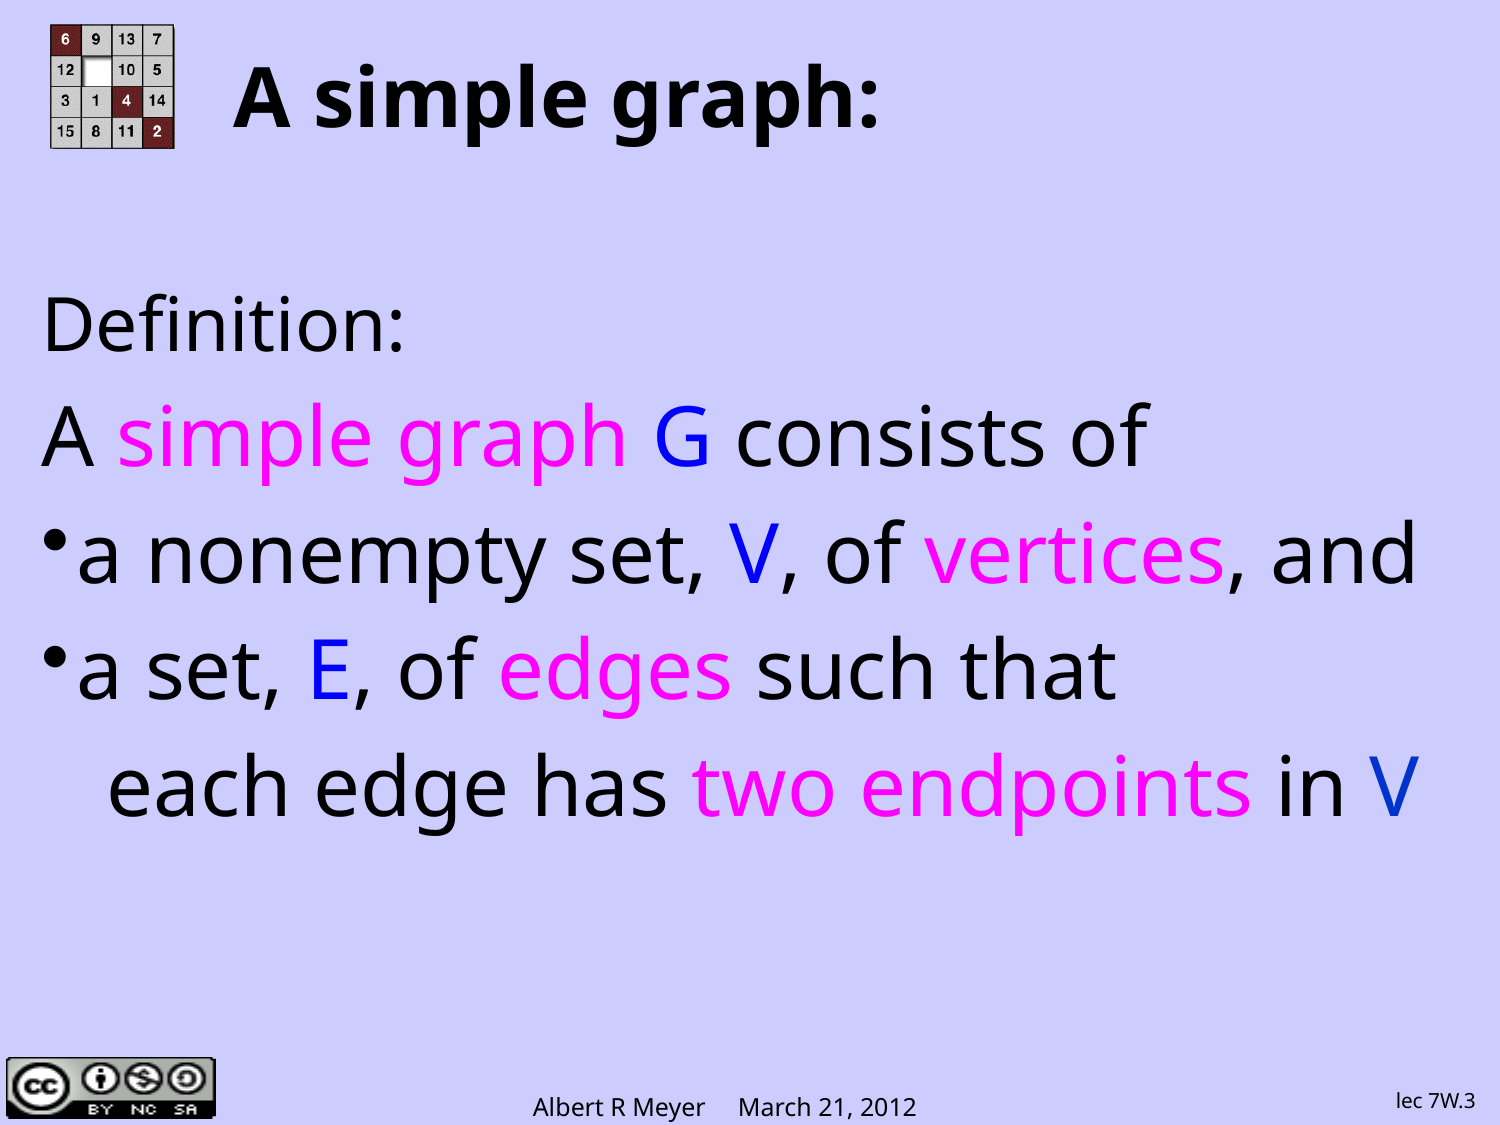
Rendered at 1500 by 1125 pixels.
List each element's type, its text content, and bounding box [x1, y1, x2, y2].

text_box Definition: A simple graph G consists of a nonempty set, V, of vertices, and a set, E, of edges such that each edge has two endpoints in V [26, 269, 1477, 841]
picture [6, 1057, 216, 1119]
slide_number lec 7W.3 [1247, 1079, 1491, 1121]
title A simple graph: [218, 0, 1467, 188]
picture [50, 24, 175, 149]
